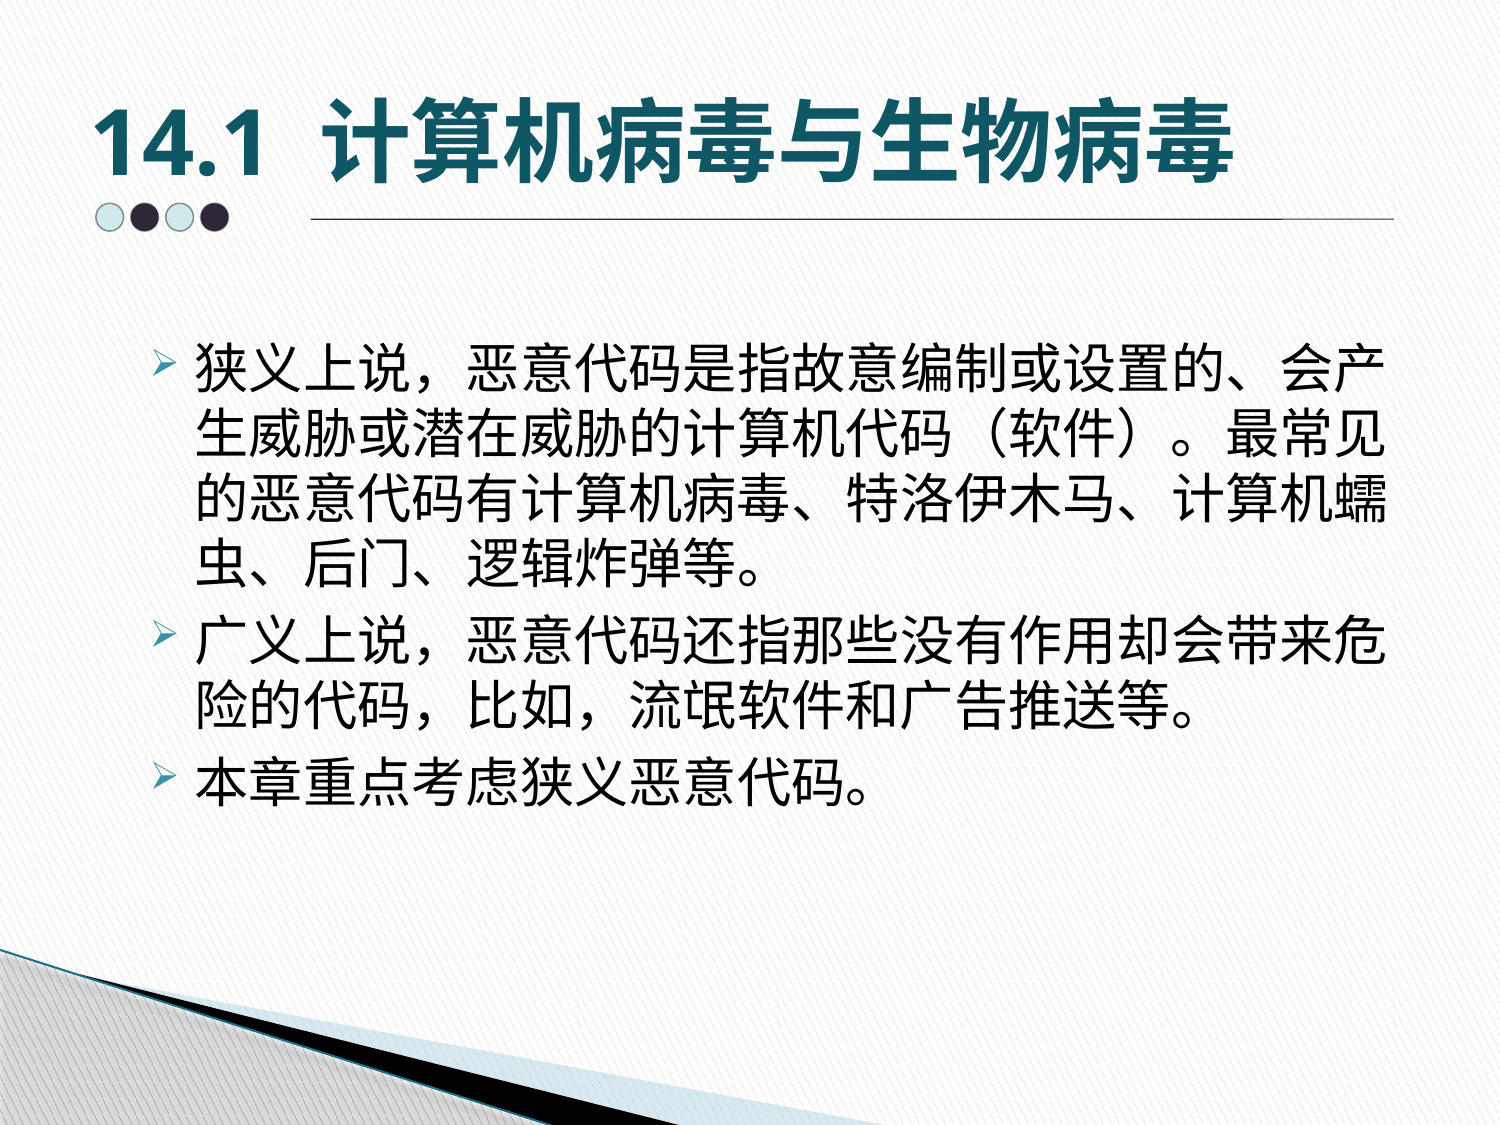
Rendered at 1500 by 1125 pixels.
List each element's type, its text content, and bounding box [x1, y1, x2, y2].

title 14.1 计算机病毒与生物病毒 [75, 45, 1425, 233]
list 狭义上说，恶意代码是指故意编制或设置的、会产生威胁或潜在威胁的计算机代码（软件）。最常见的恶意代码有计算机病毒、特洛伊木马、计算机蠕虫、后门、逻辑炸弹等。 广义上说，恶意代码还指那些没有作用却会带来危险的代码，比如，流氓软件和广告推送等。 本章重点考虑狭义恶意代码。 [75, 243, 1425, 986]
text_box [95, 203, 229, 232]
